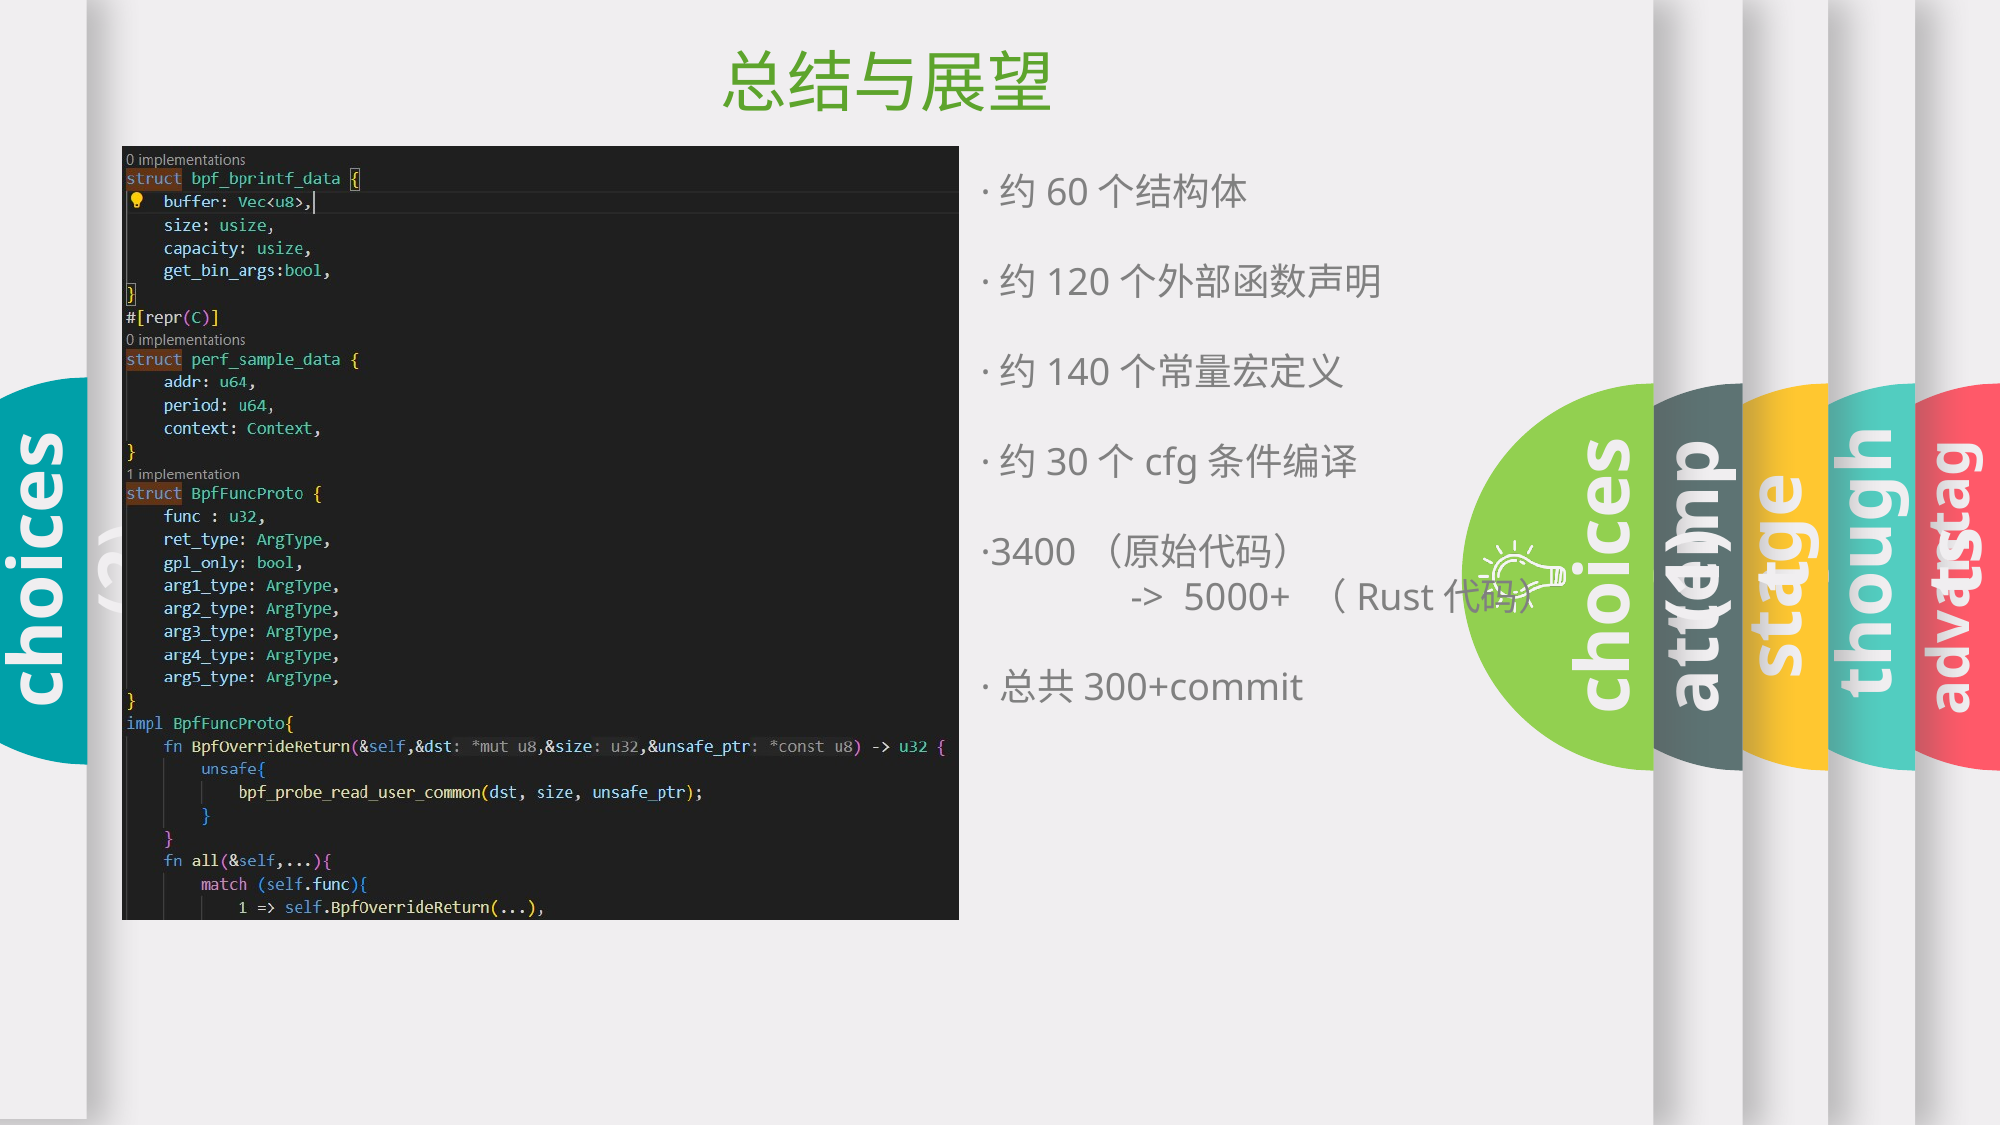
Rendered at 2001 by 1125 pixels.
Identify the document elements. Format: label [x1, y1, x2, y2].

text_box [0, 0, 88, 1119]
text_box [0, 0, 1654, 1125]
text_box [1654, 0, 1743, 1125]
picture [122, 146, 959, 920]
text_box [1829, 0, 1916, 1125]
text_box [1916, 0, 2000, 1125]
text_box [1743, 0, 1829, 1125]
